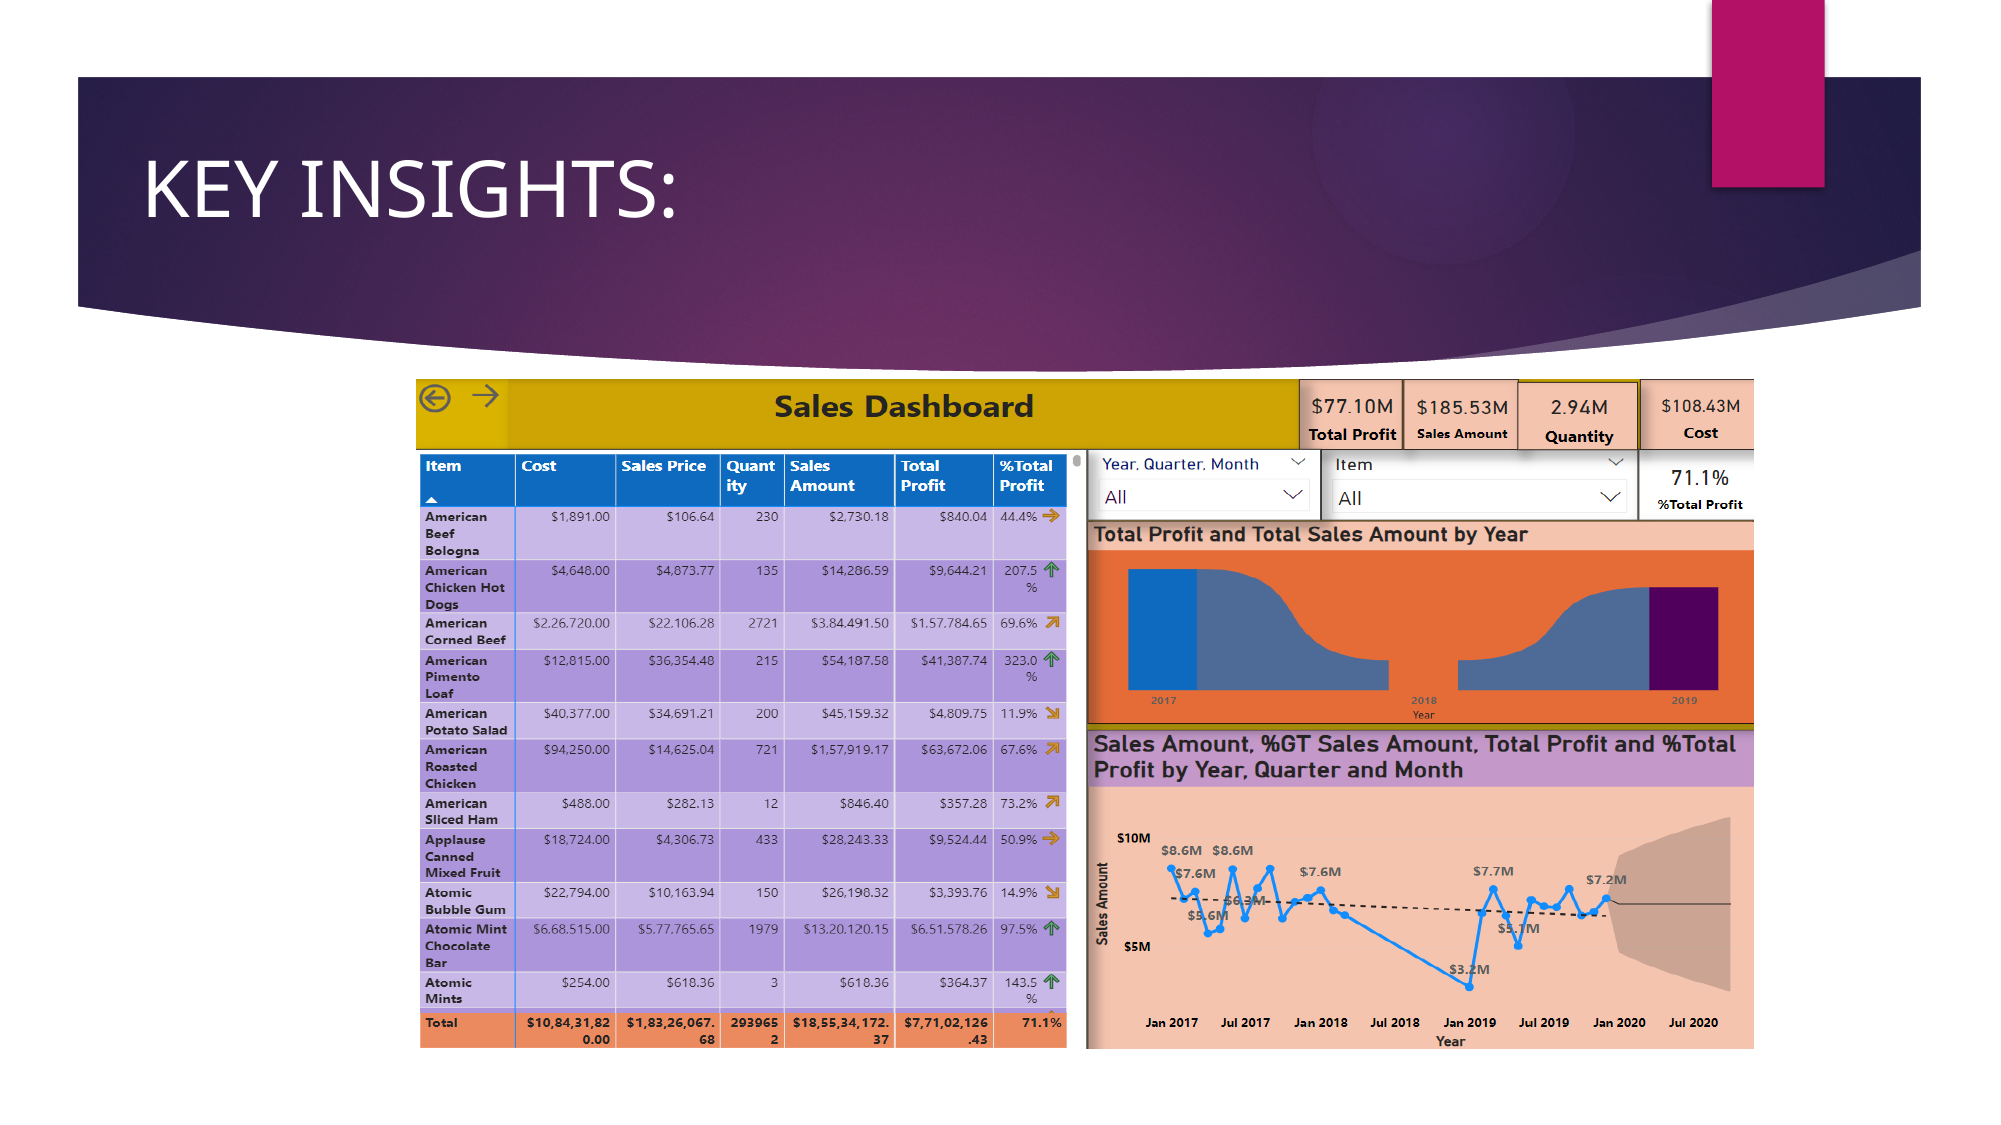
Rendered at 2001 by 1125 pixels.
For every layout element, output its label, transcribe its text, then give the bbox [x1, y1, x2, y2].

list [416, 379, 1754, 1049]
title KEY INSIGHTS: [126, 130, 1059, 242]
